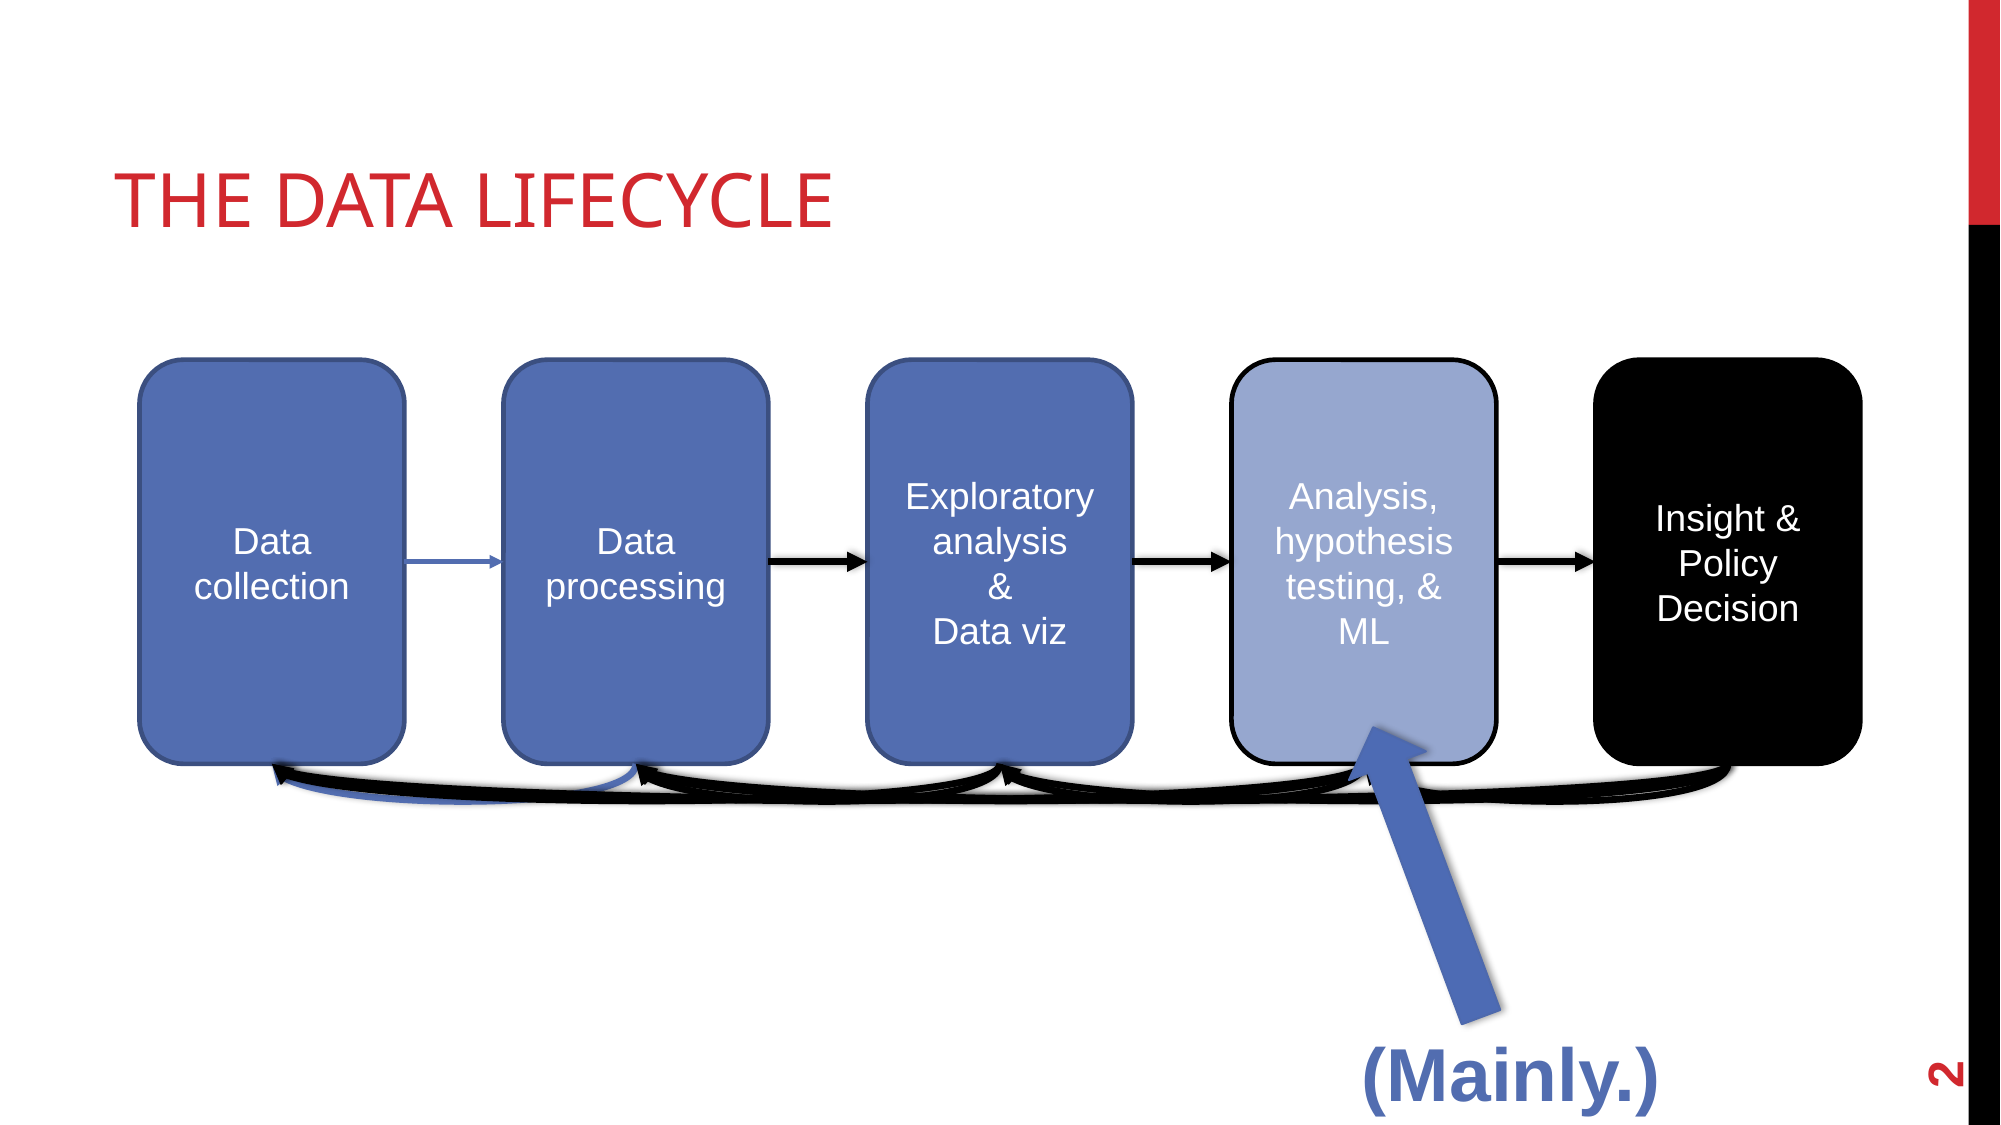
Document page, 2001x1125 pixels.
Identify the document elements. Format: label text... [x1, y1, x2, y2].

title THE DATA LIFECYCLE [99, 25, 1367, 250]
text_box Data collection [139, 359, 399, 764]
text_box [768, 359, 1131, 762]
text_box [1496, 359, 1861, 711]
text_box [404, 359, 767, 761]
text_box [1337, 711, 1861, 1125]
slide_number ‹#› [1903, 887, 1984, 1104]
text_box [1132, 359, 1495, 762]
